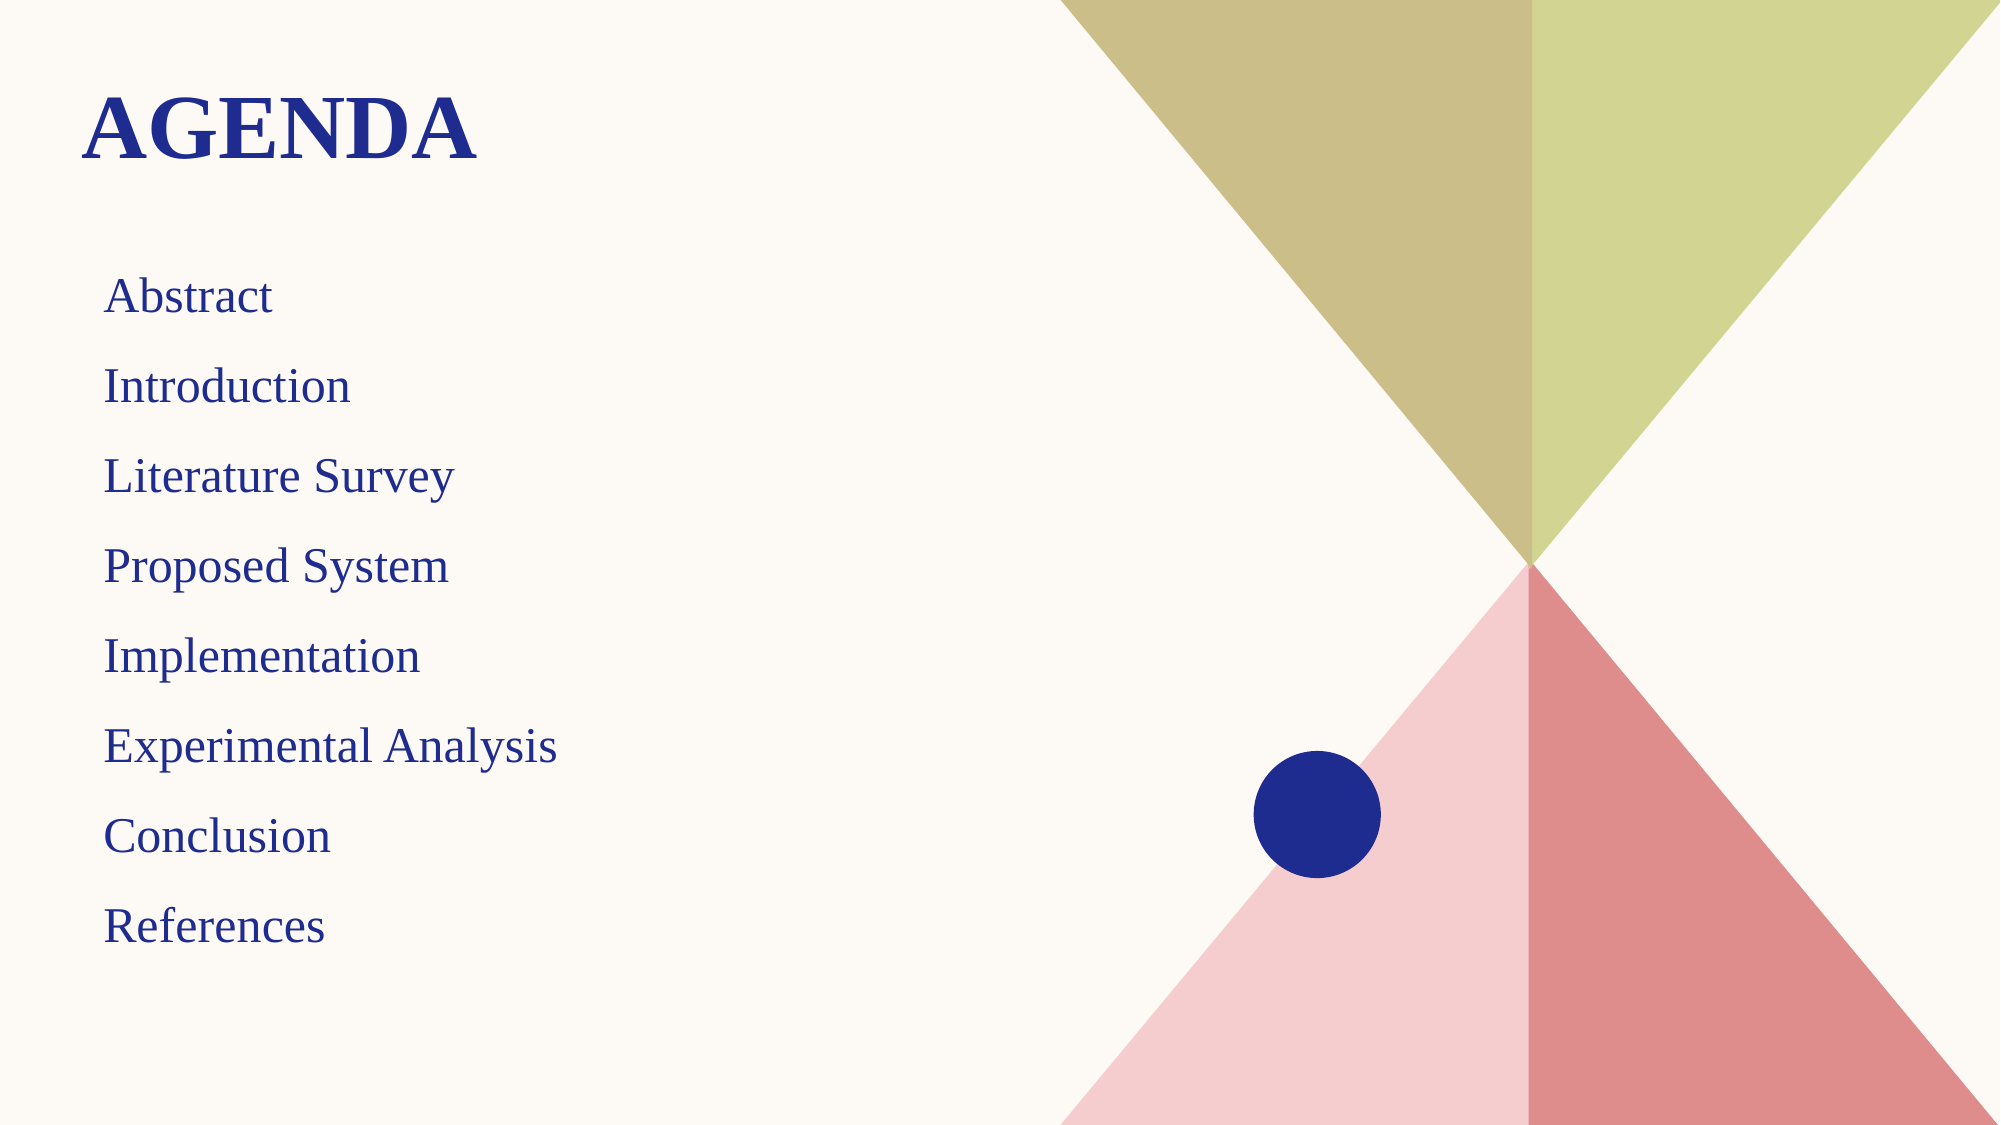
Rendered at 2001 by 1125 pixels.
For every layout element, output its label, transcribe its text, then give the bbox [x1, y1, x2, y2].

title AGENDA [66, 65, 1000, 184]
list Abstract Introduction Literature Survey Proposed System Implementation Experimental Analysis Conclusion References​ ​ [88, 224, 1023, 1089]
